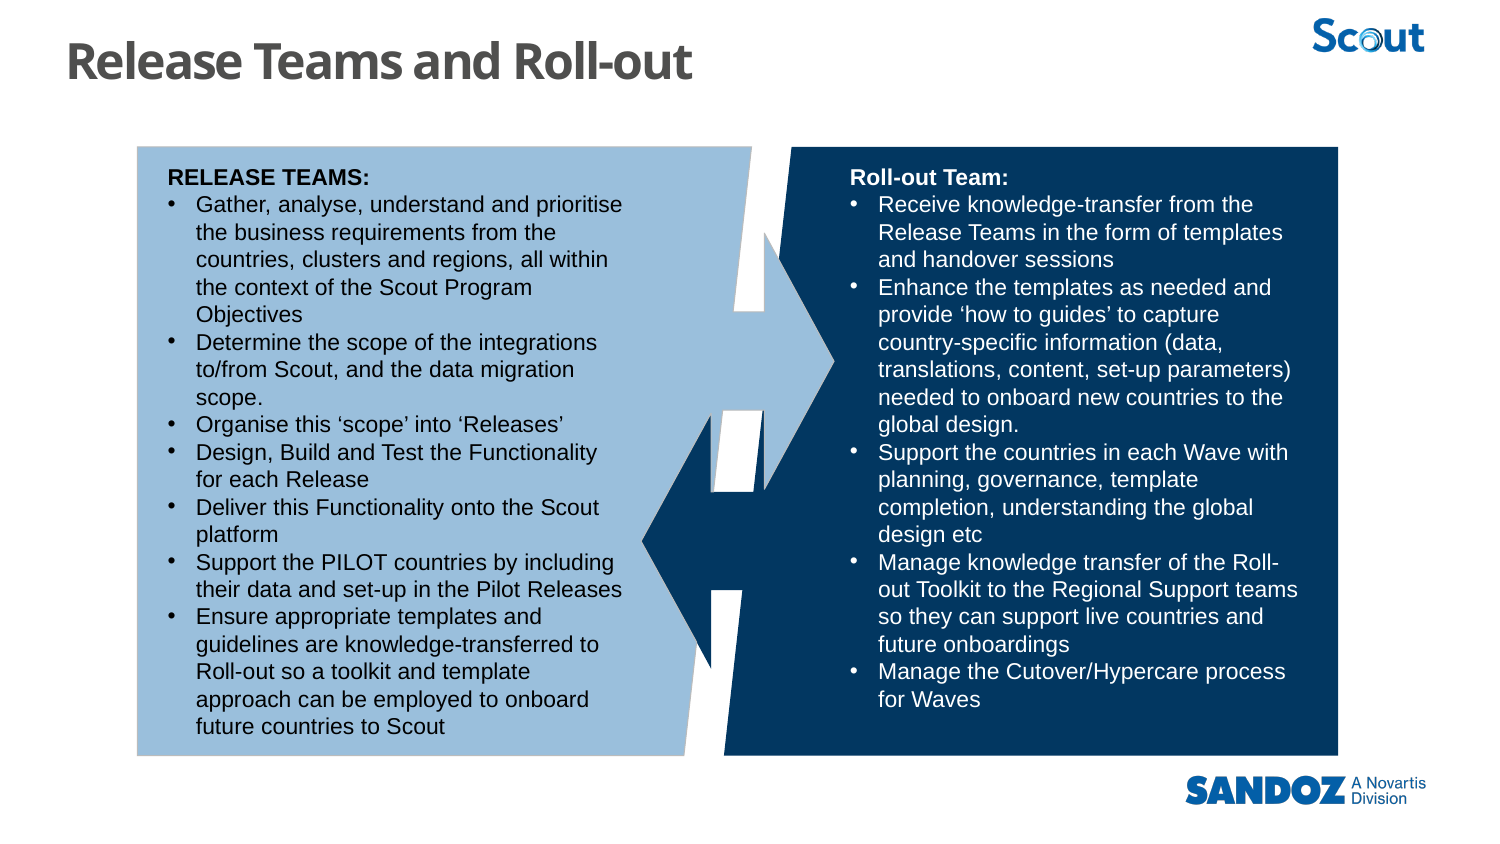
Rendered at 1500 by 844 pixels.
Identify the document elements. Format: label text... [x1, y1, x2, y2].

picture [1305, 8, 1430, 36]
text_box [136, 146, 1339, 810]
title Release Teams and Roll-out [64, 36, 1435, 95]
picture [1339, 775, 1426, 805]
